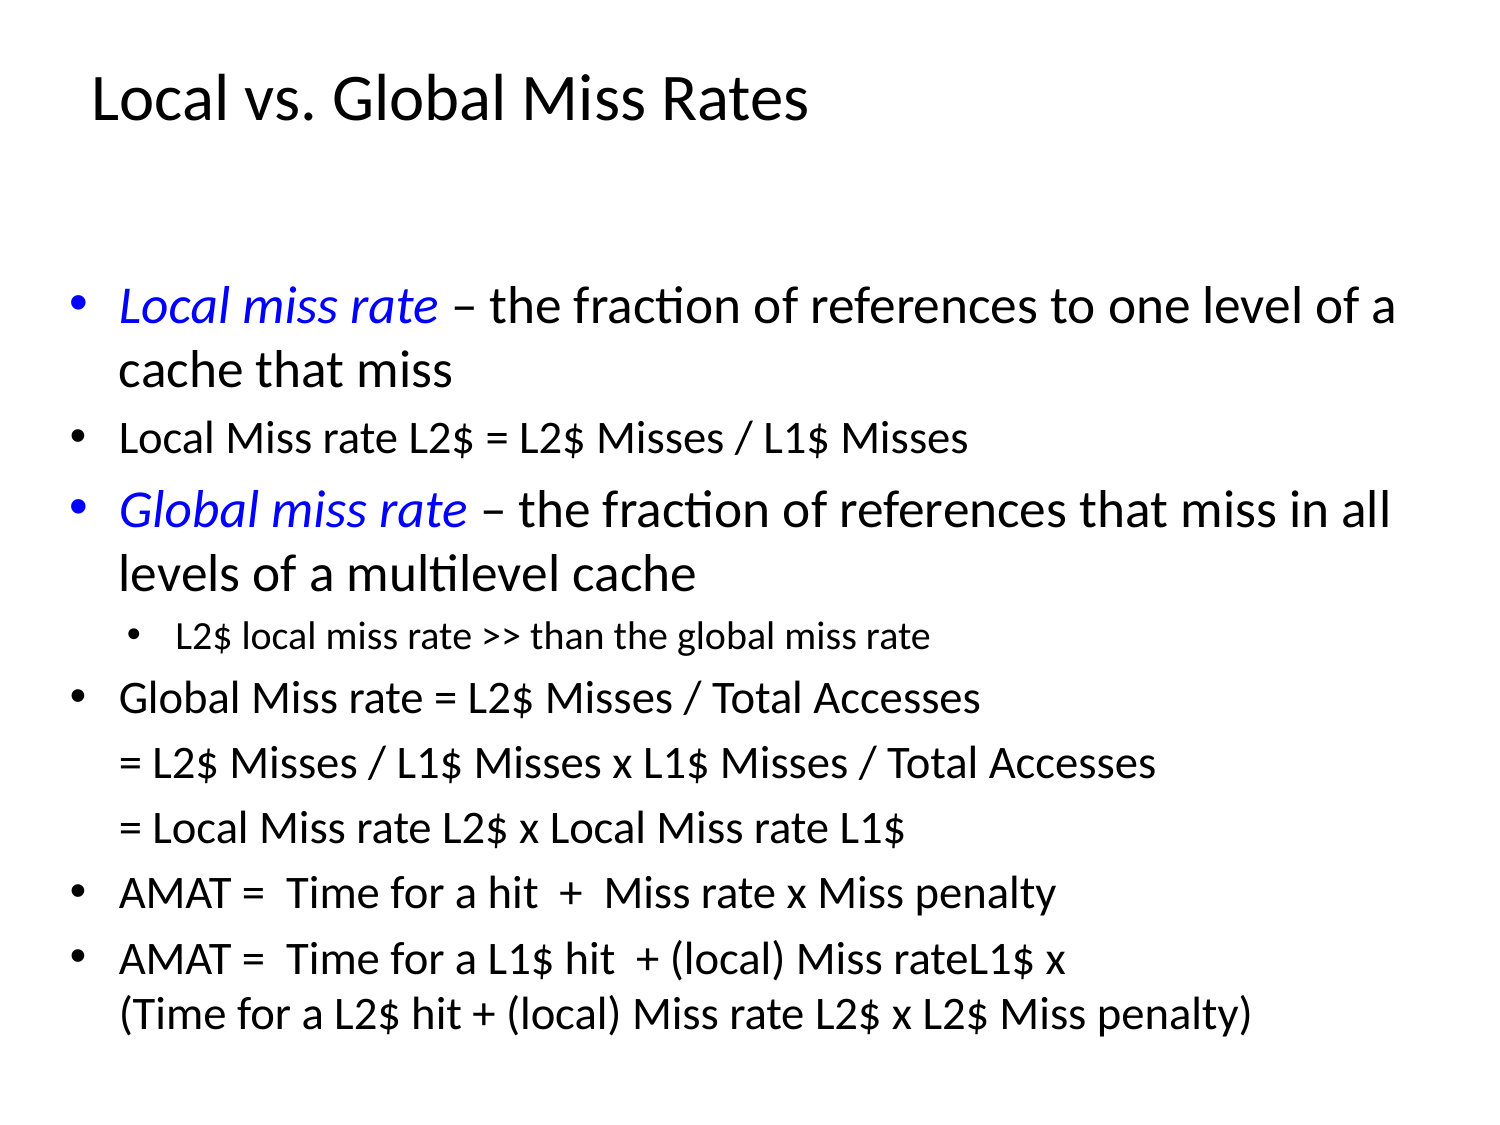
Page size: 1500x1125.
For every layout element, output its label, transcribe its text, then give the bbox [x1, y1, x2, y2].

list Local miss rate – the fraction of references to one level of a cache that miss Local Miss rate L2$ = L2$ Misses / L1$ Misses Global miss rate – the fraction of references that miss in all levels of a multilevel cache L2$ local miss rate >> than the global miss rate Global Miss rate = L2$ Misses / Total Accesses = L2$ Misses / L1$ Misses x L1$ Misses / Total Accesses = Local Miss rate L2$ x Local Miss rate L1$ AMAT = Time for a hit + Miss rate x Miss penalty AMAT = Time for a L1$ hit + (local) Miss rateL1$ x (Time for a L2$ hit + (local) Miss rate L2$ x L2$ Miss penalty) [55, 262, 1474, 1053]
title Local vs. Global Miss Rates [76, 0, 1427, 188]
